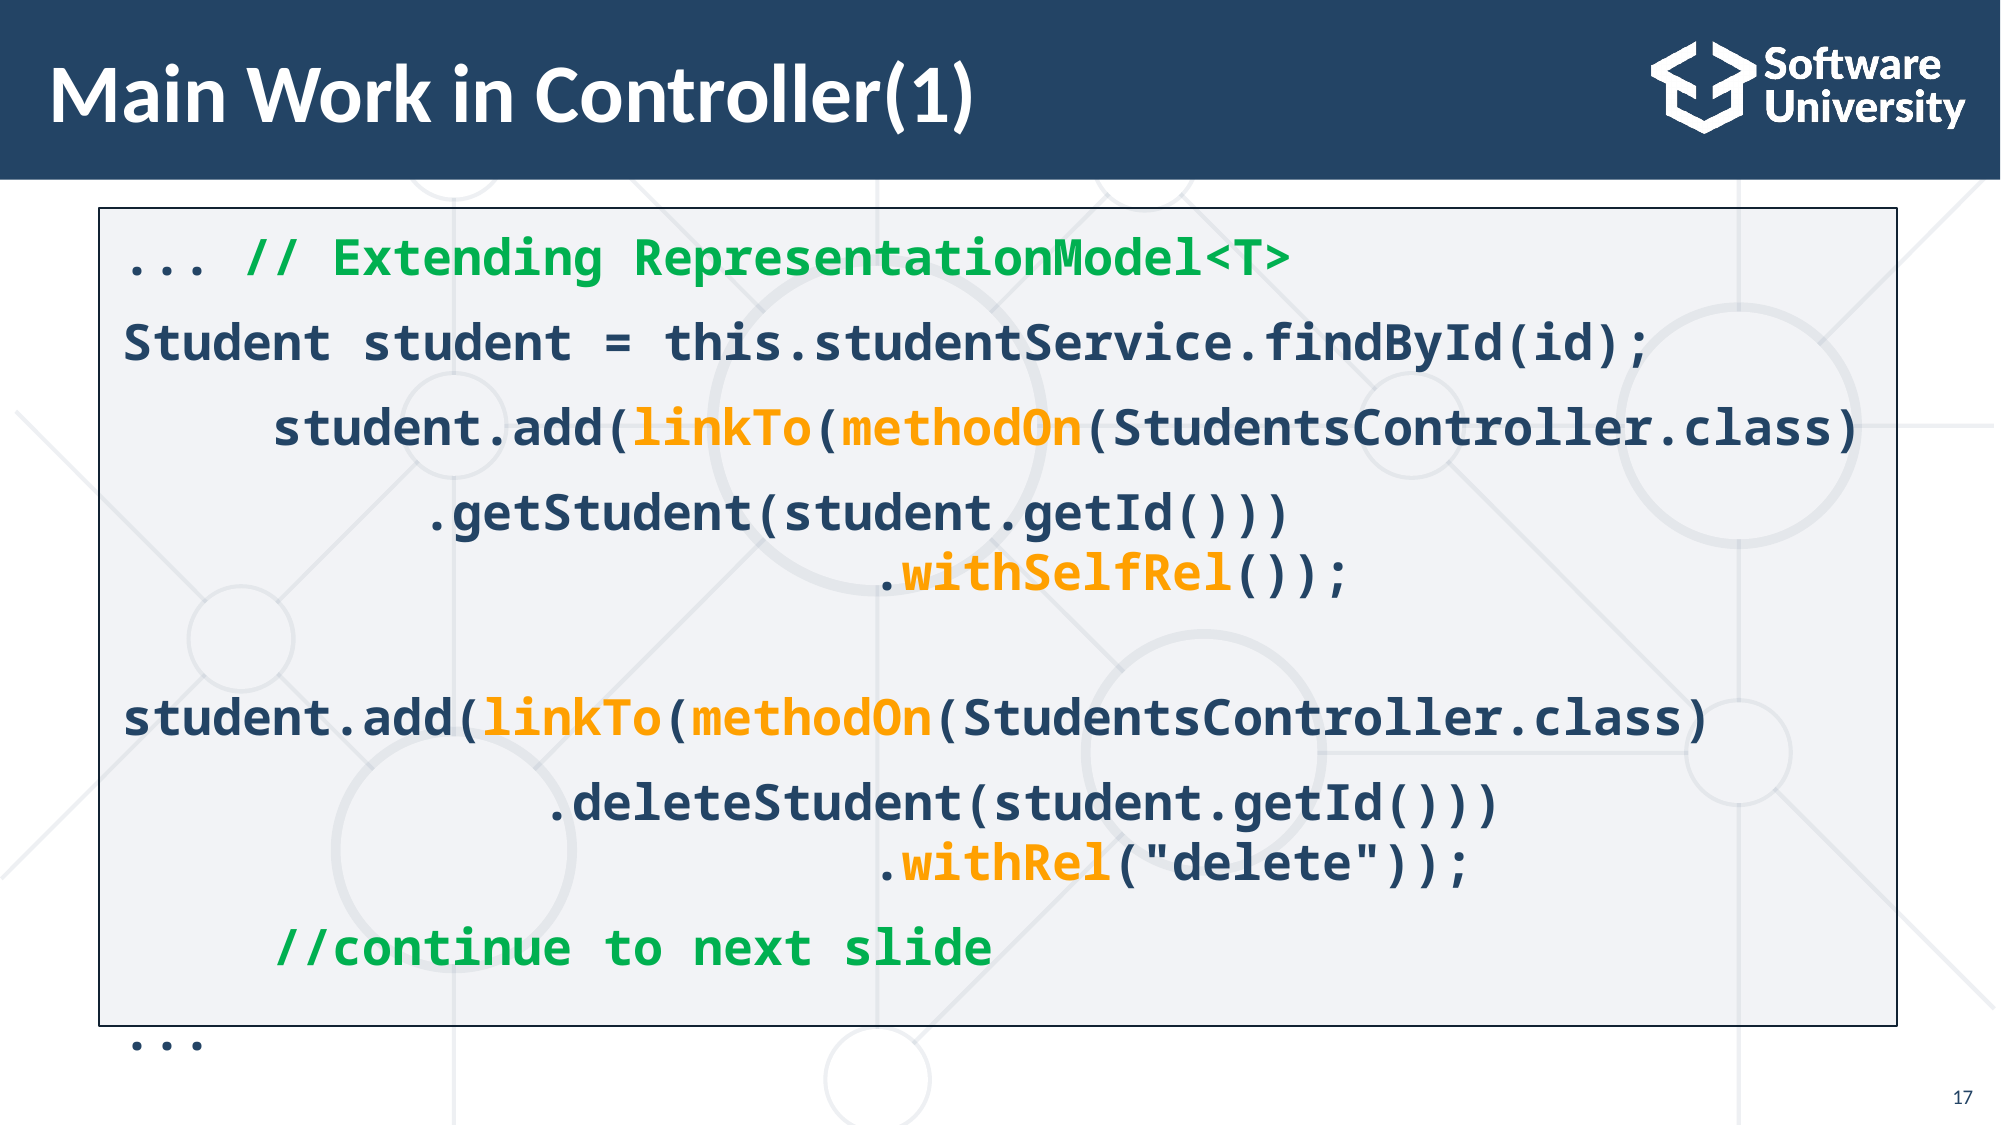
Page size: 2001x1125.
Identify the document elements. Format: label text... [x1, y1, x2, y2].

picture [1651, 41, 1966, 134]
title Main Work in Controller(1) [31, 16, 1625, 162]
slide_number 17 [1927, 1067, 1989, 1117]
list ... // Extending RepresentationModel<T> Student student = this.studentService.findById(id); student.add(linkTo(methodOn(StudentsController.class) .getStudent(student.getId())) .withSelfRel()); student.add(linkTo(methodOn(StudentsController.class) .deleteStudent(student.getId())) .withRel("delete")); //continue to next slide ... [98, 207, 1898, 1027]
